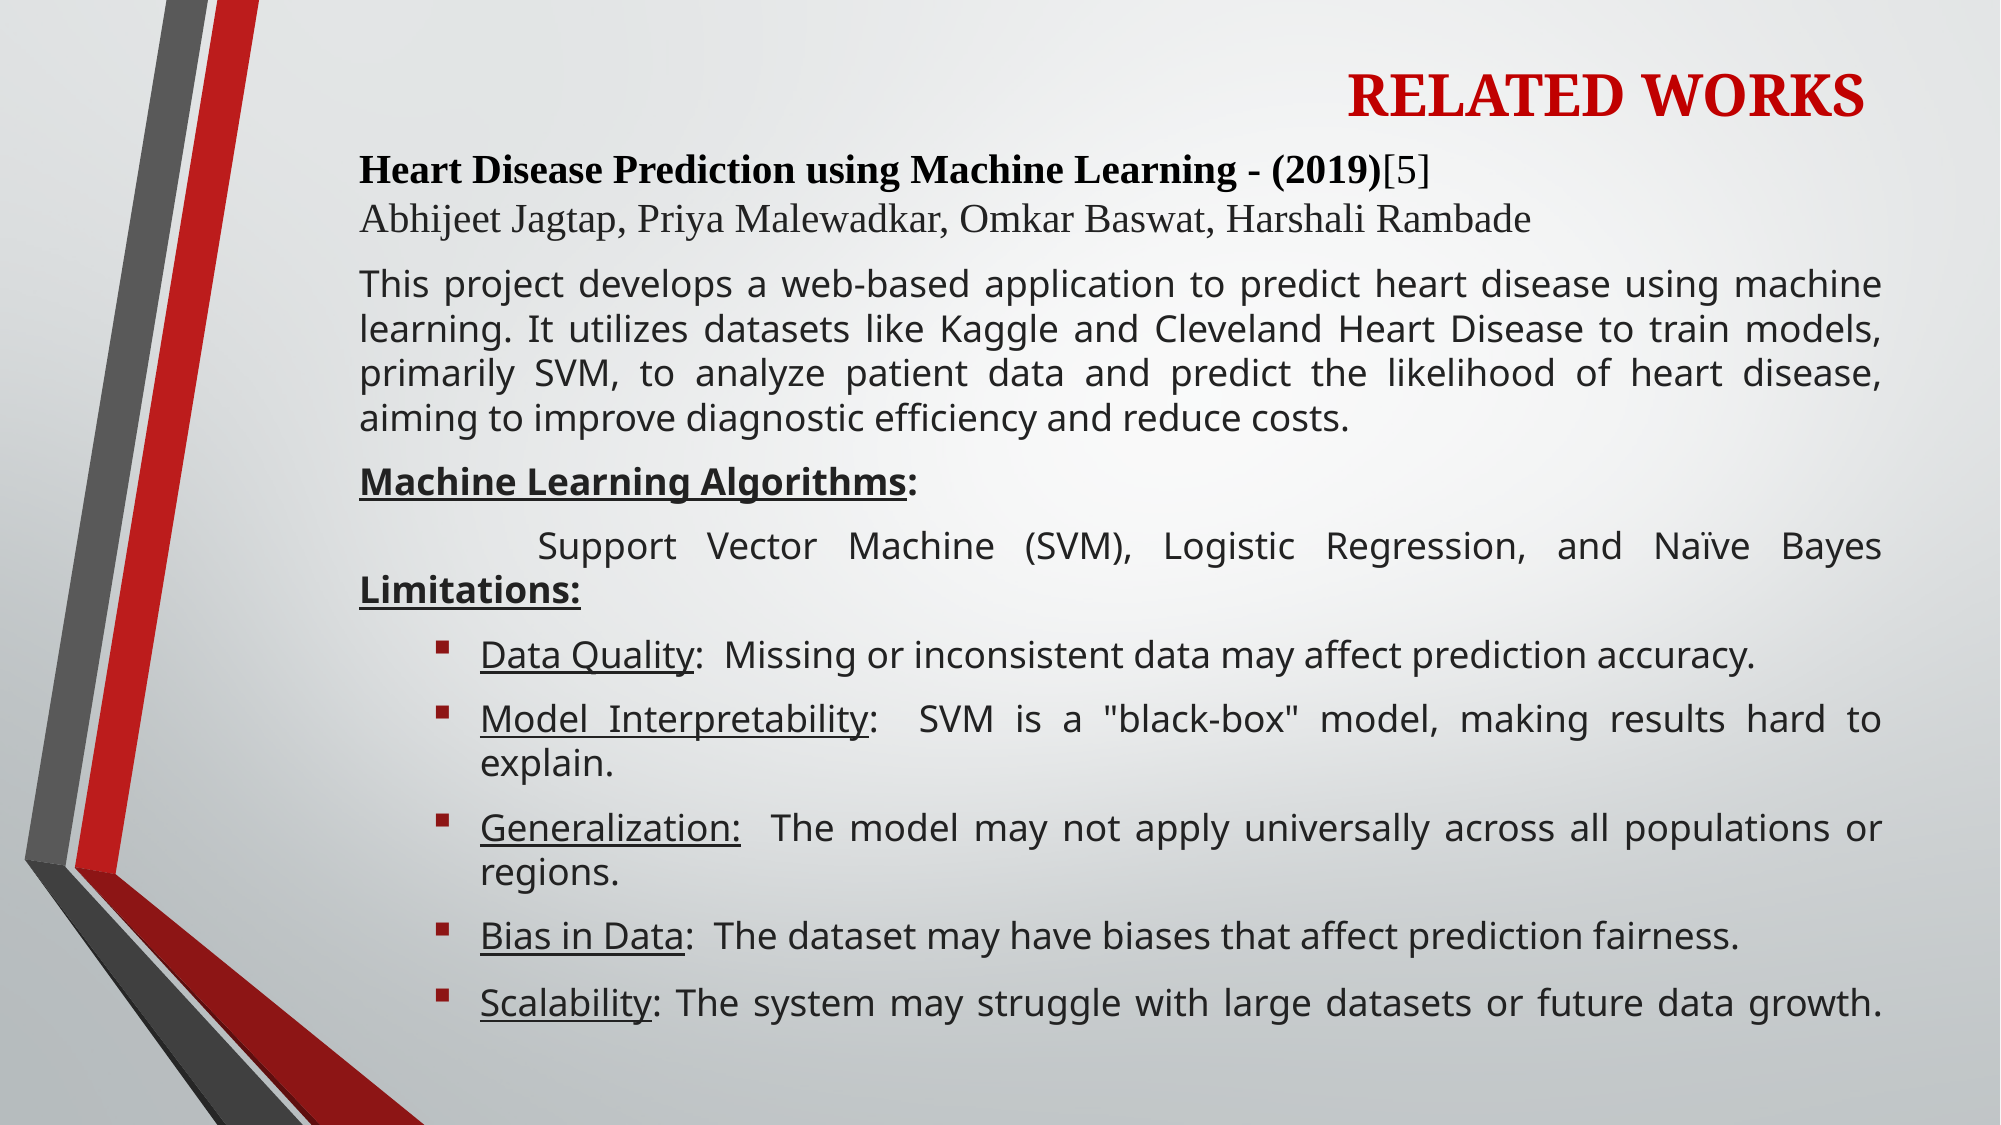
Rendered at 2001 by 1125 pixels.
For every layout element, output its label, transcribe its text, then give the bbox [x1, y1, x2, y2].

list Heart Disease Prediction using Machine Learning - (2019)[5] Abhijeet Jagtap, Priya Malewadkar, Omkar Baswat, Harshali Rambade This project develops a web-based application to predict heart disease using machine learning. It utilizes datasets like Kaggle and Cleveland Heart Disease to train models, primarily SVM, to analyze patient data and predict the likelihood of heart disease, aiming to improve diagnostic efficiency and reduce costs. Machine Learning Algorithms: Support Vector Machine (SVM), Logistic Regression, and Naïve Bayes Limitations: Data Quality: Missing or inconsistent data may affect prediction accuracy. Model Interpretability: SVM is a "black-box" model, making results hard to explain. Generalization: The model may not apply universally across all populations or regions. Bias in Data: The dataset may have biases that affect prediction fairness. Scalability: The system may struggle with large datasets or future data growth. [344, 130, 1899, 1086]
title RELATED WORKS [1214, 48, 2000, 138]
